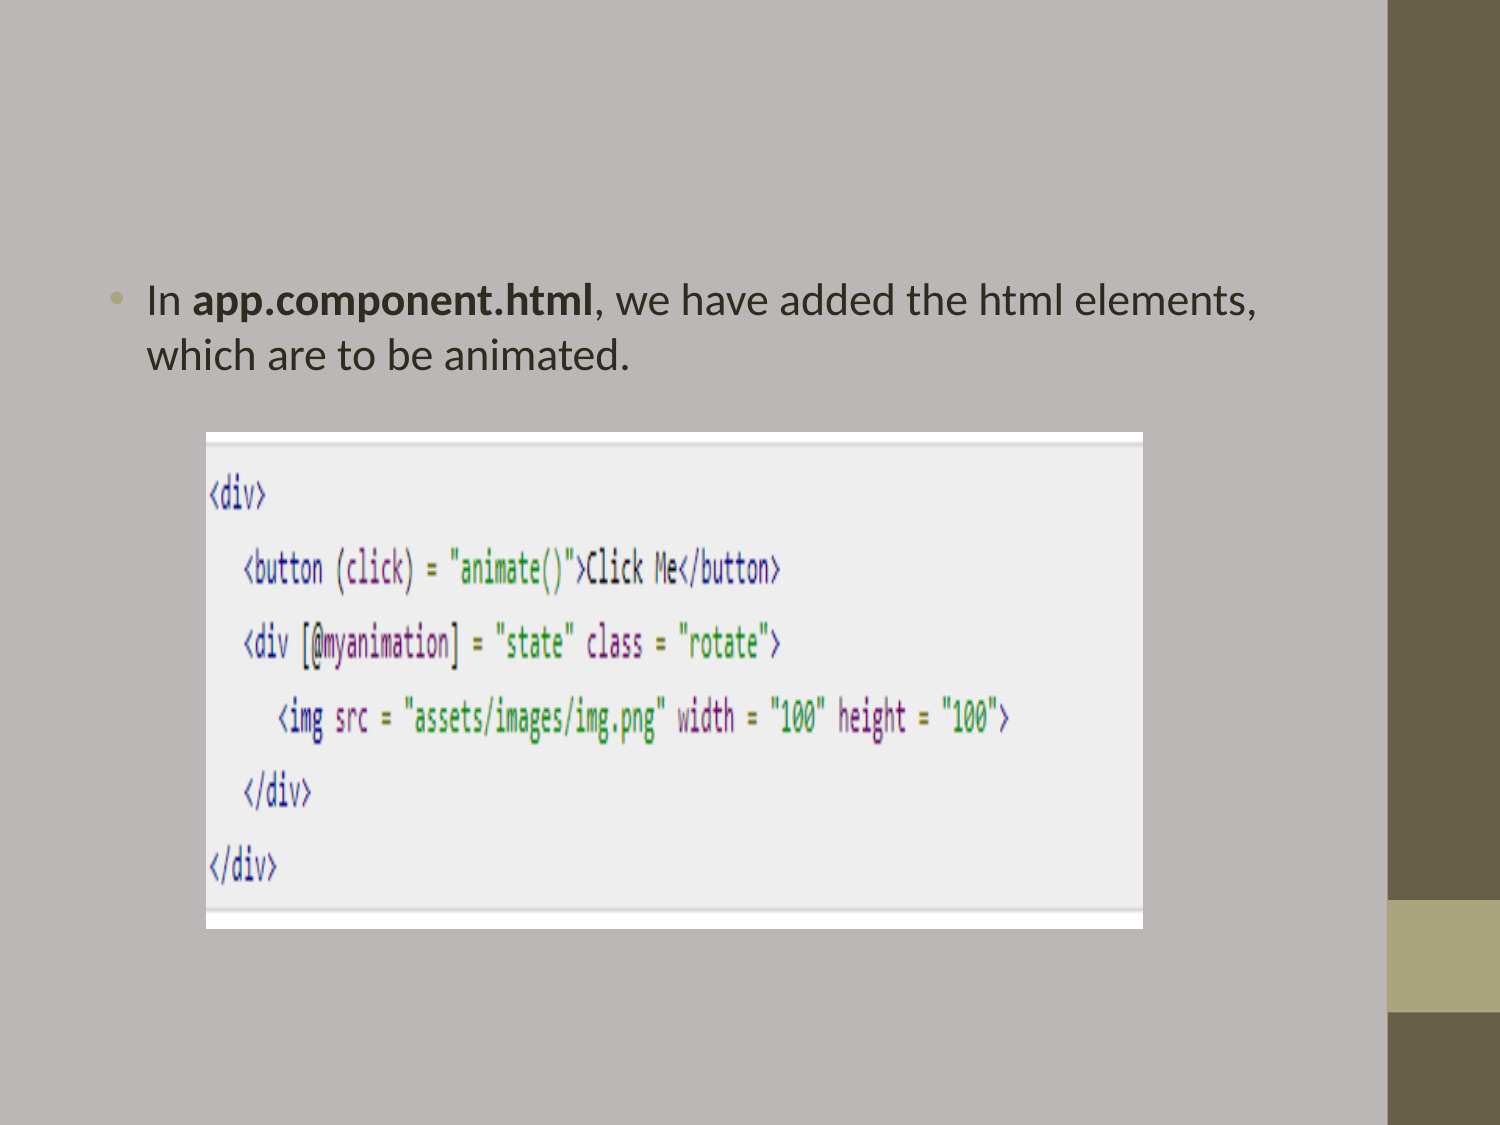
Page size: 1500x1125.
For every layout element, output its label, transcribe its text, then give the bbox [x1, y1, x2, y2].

picture [206, 432, 1144, 930]
list In app.component.html, we have added the html elements, which are to be animated. [75, 262, 1325, 1050]
